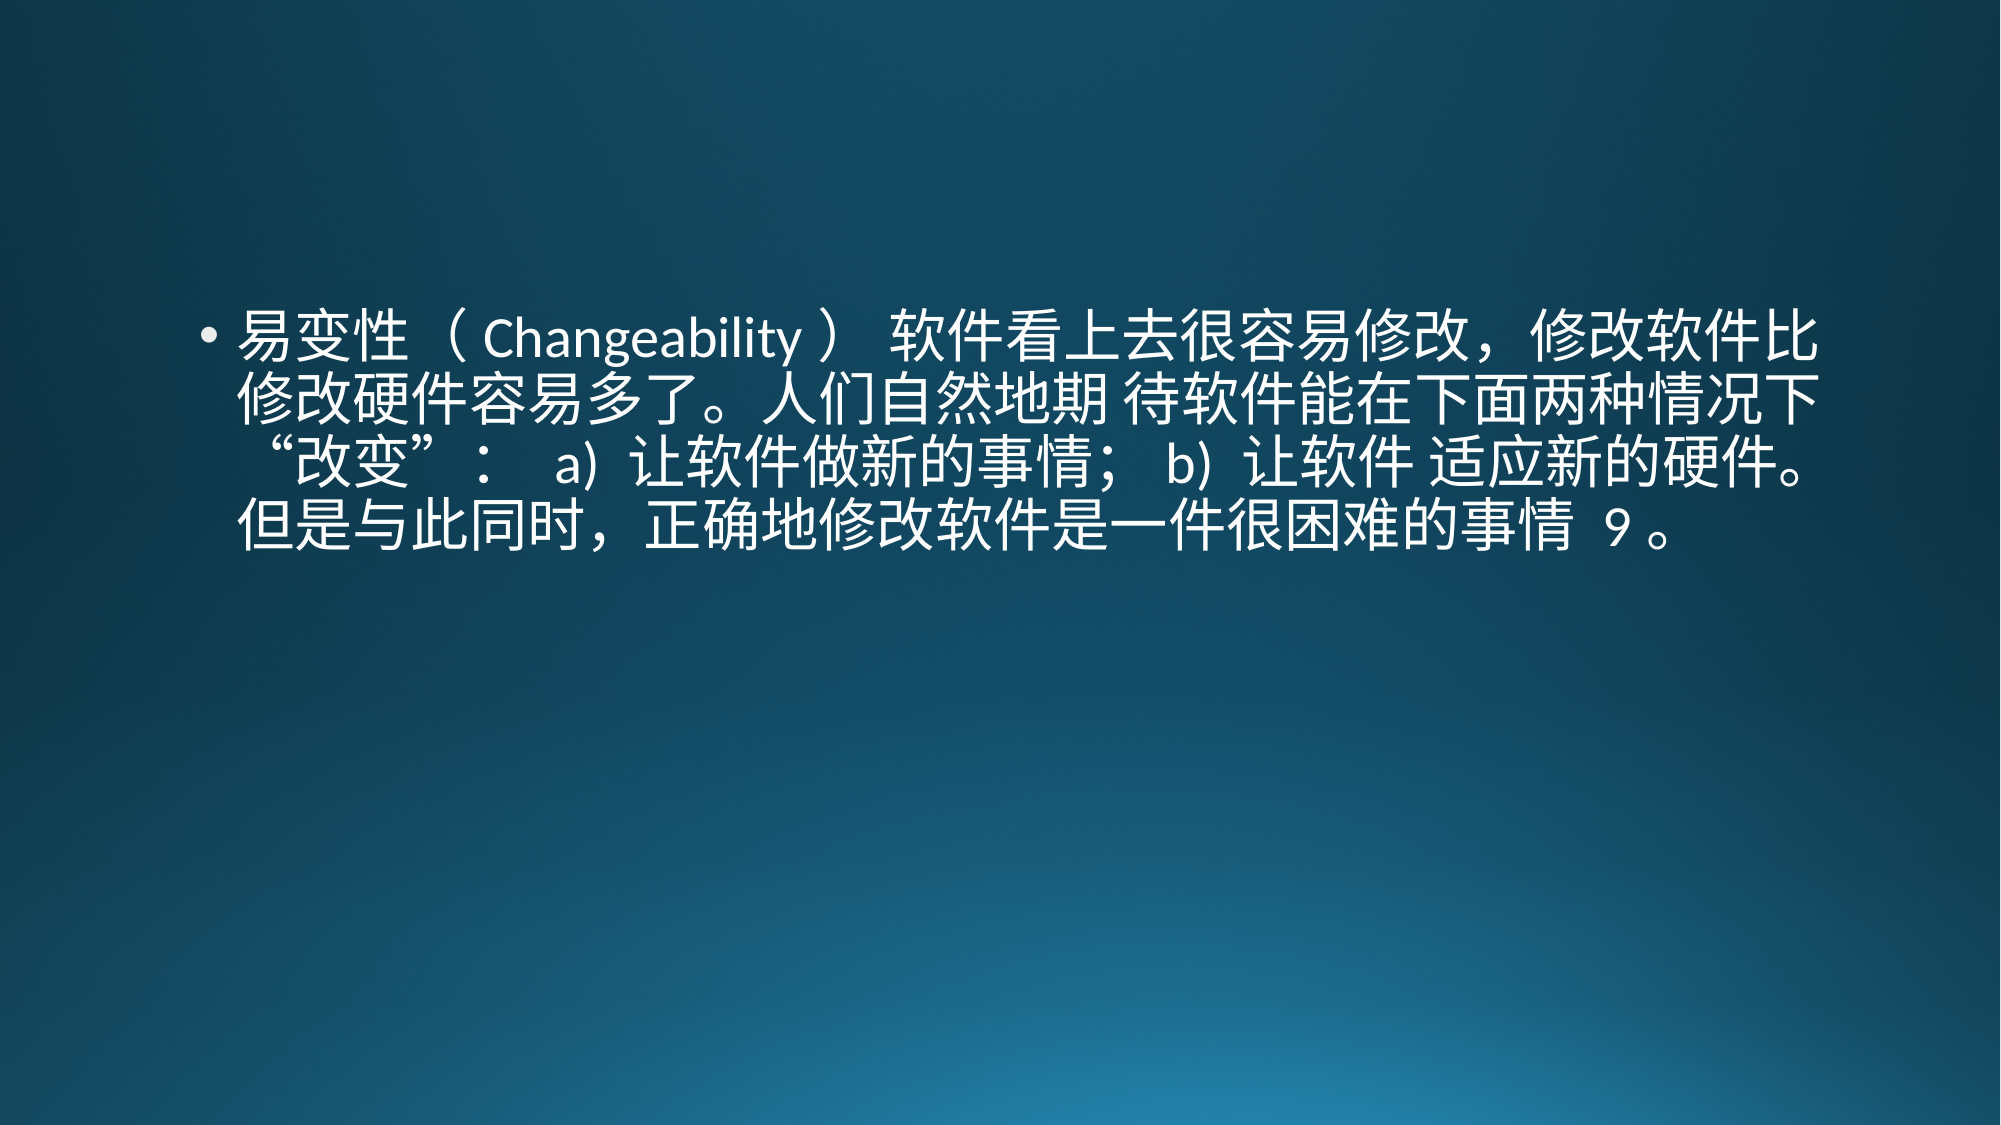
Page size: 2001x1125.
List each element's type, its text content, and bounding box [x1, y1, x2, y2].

list 易变性（Changeability） 软件看上去很容易修改，修改软件比修改硬件容易多了。人们自然地期 待软件能在下面两种情况下“改变”： a) 让软件做新的事情；b) 让软件 适应新的硬件。但是与此同时，正确地修改软件是一件很困难的事情 9。 [183, 299, 1863, 1014]
picture [0, 0, 2001, 1125]
